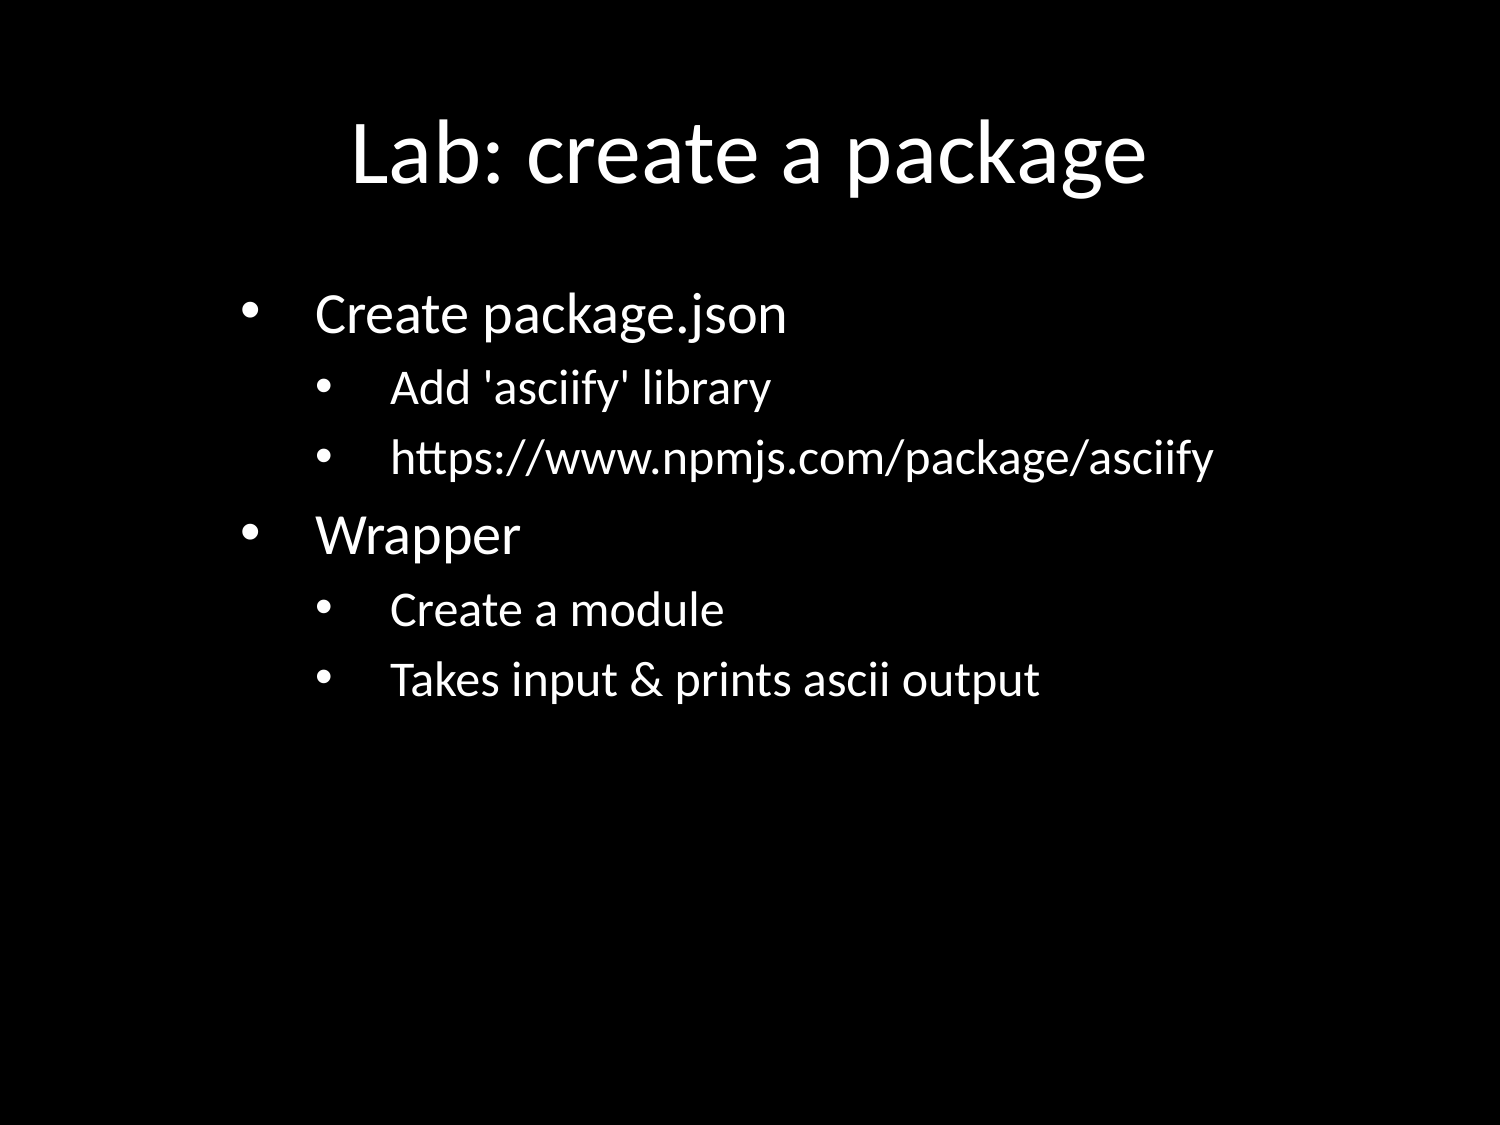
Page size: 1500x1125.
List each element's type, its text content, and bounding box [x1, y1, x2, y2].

subtitle Create package.json Add 'asciify' library https://www.npmjs.com/package/asciify Wrapper Create a module Takes input & prints ascii output [225, 267, 1275, 1024]
title Lab: create a package [112, 26, 1388, 268]
